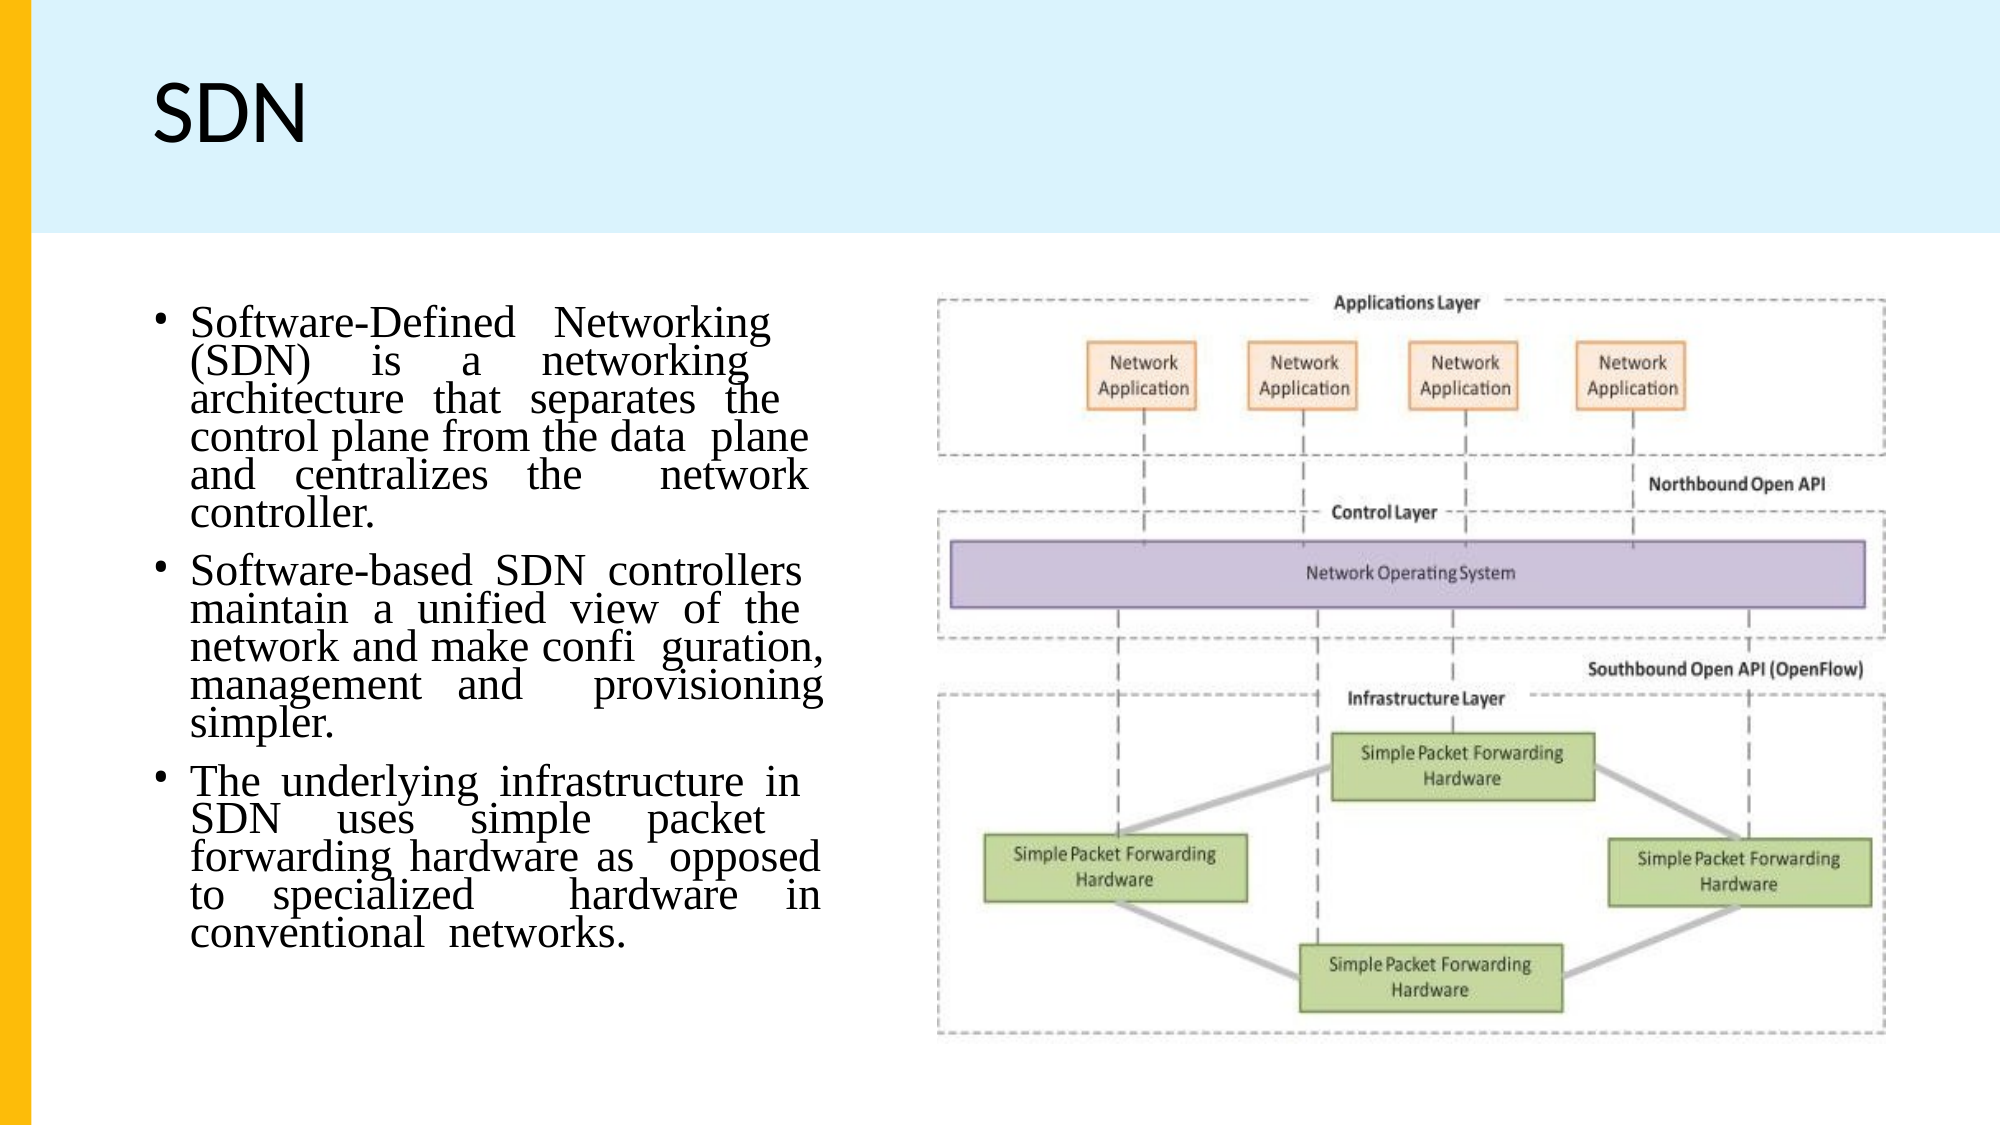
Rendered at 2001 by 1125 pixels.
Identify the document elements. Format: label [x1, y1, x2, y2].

text_box [0, 0, 1886, 1125]
